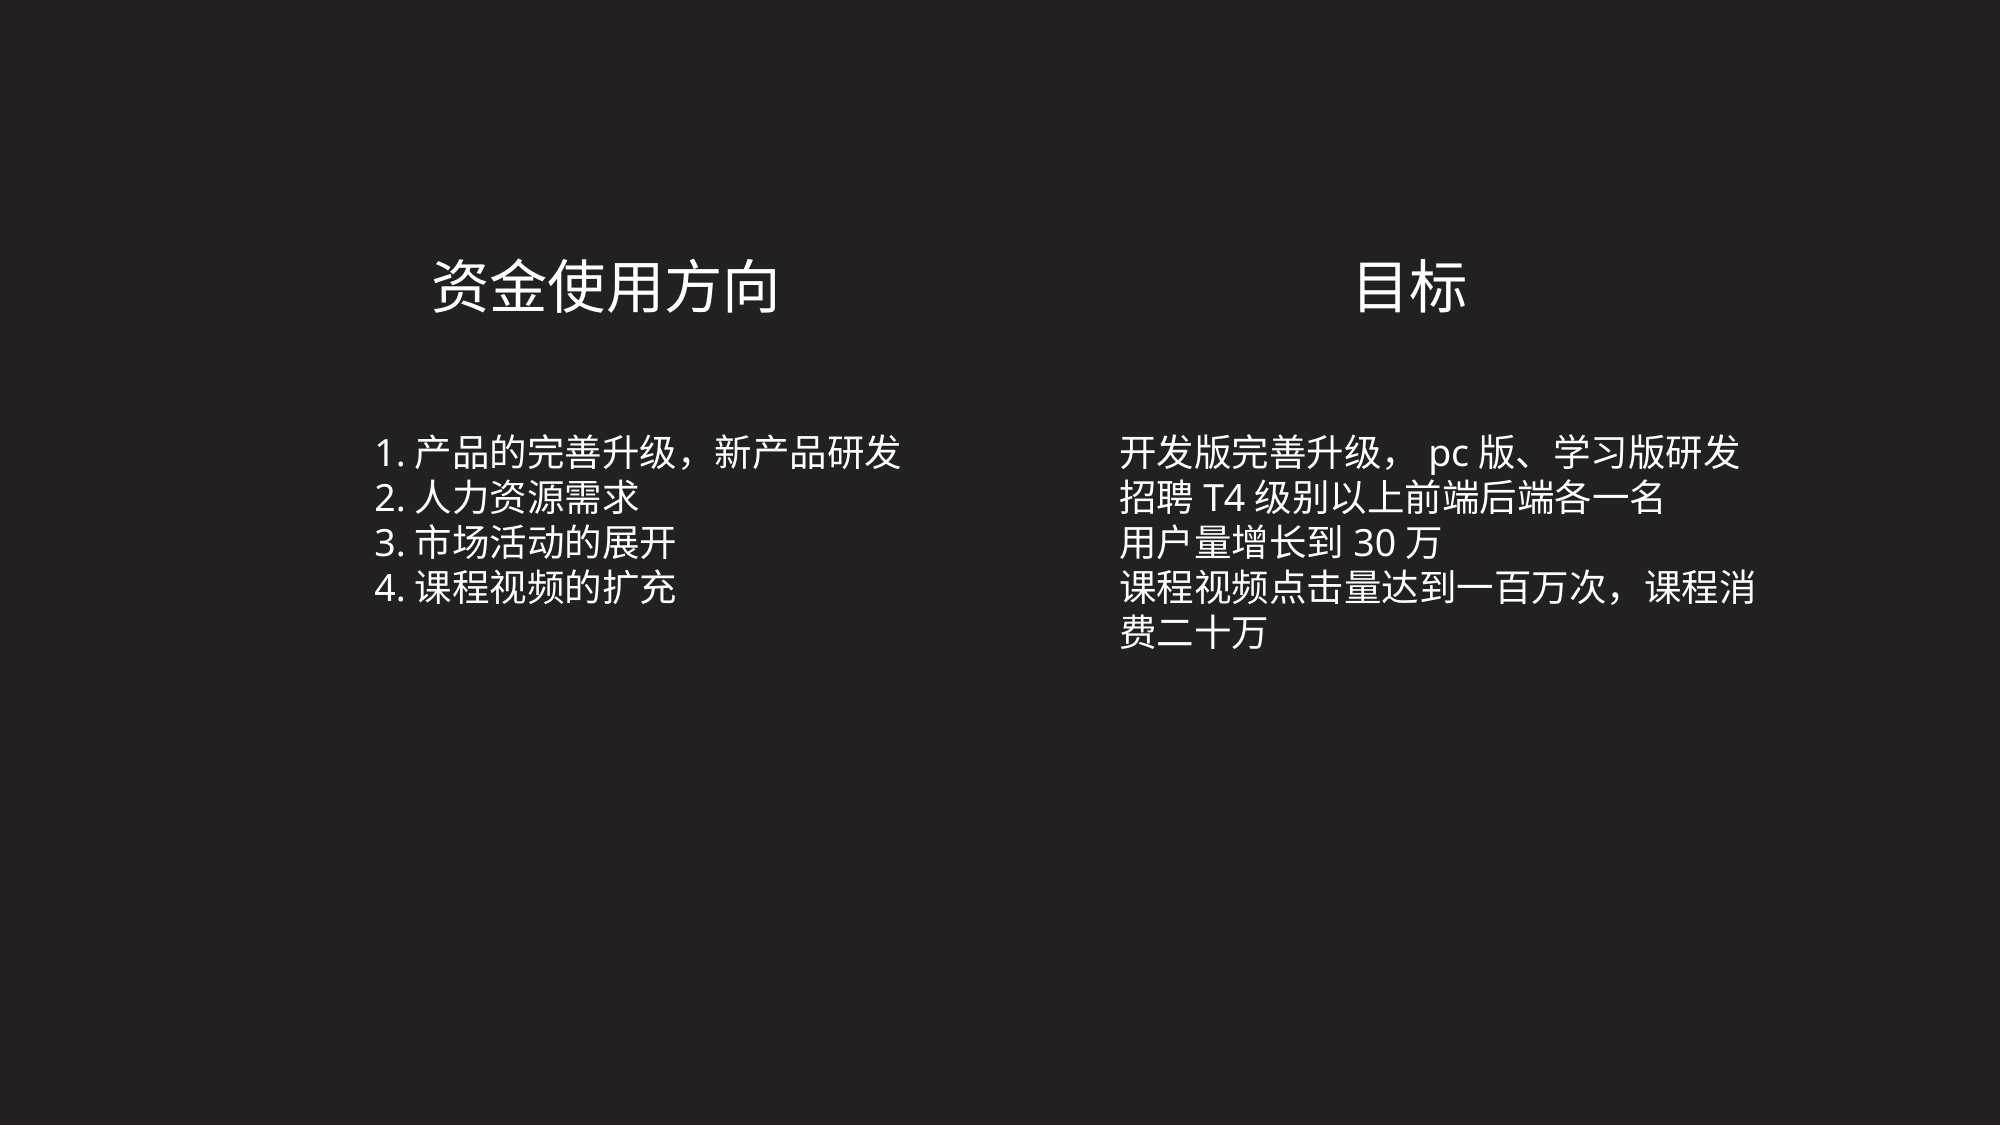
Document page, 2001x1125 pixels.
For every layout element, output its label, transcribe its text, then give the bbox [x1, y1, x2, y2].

text_box 资金使用方向 [298, 242, 914, 328]
text_box 1.产品的完善升级，新产品研发 2.人力资源需求 3.市场活动的展开 4.课程视频的扩充 [359, 421, 972, 662]
text_box 目标 [1101, 242, 1717, 328]
text_box 开发版完善升级，pc版、学习版研发 招聘T4级别以上前端后端各一名 用户量增长到30万 课程视频点击量达到一百万次，课程消费二十万 [1104, 421, 1803, 752]
